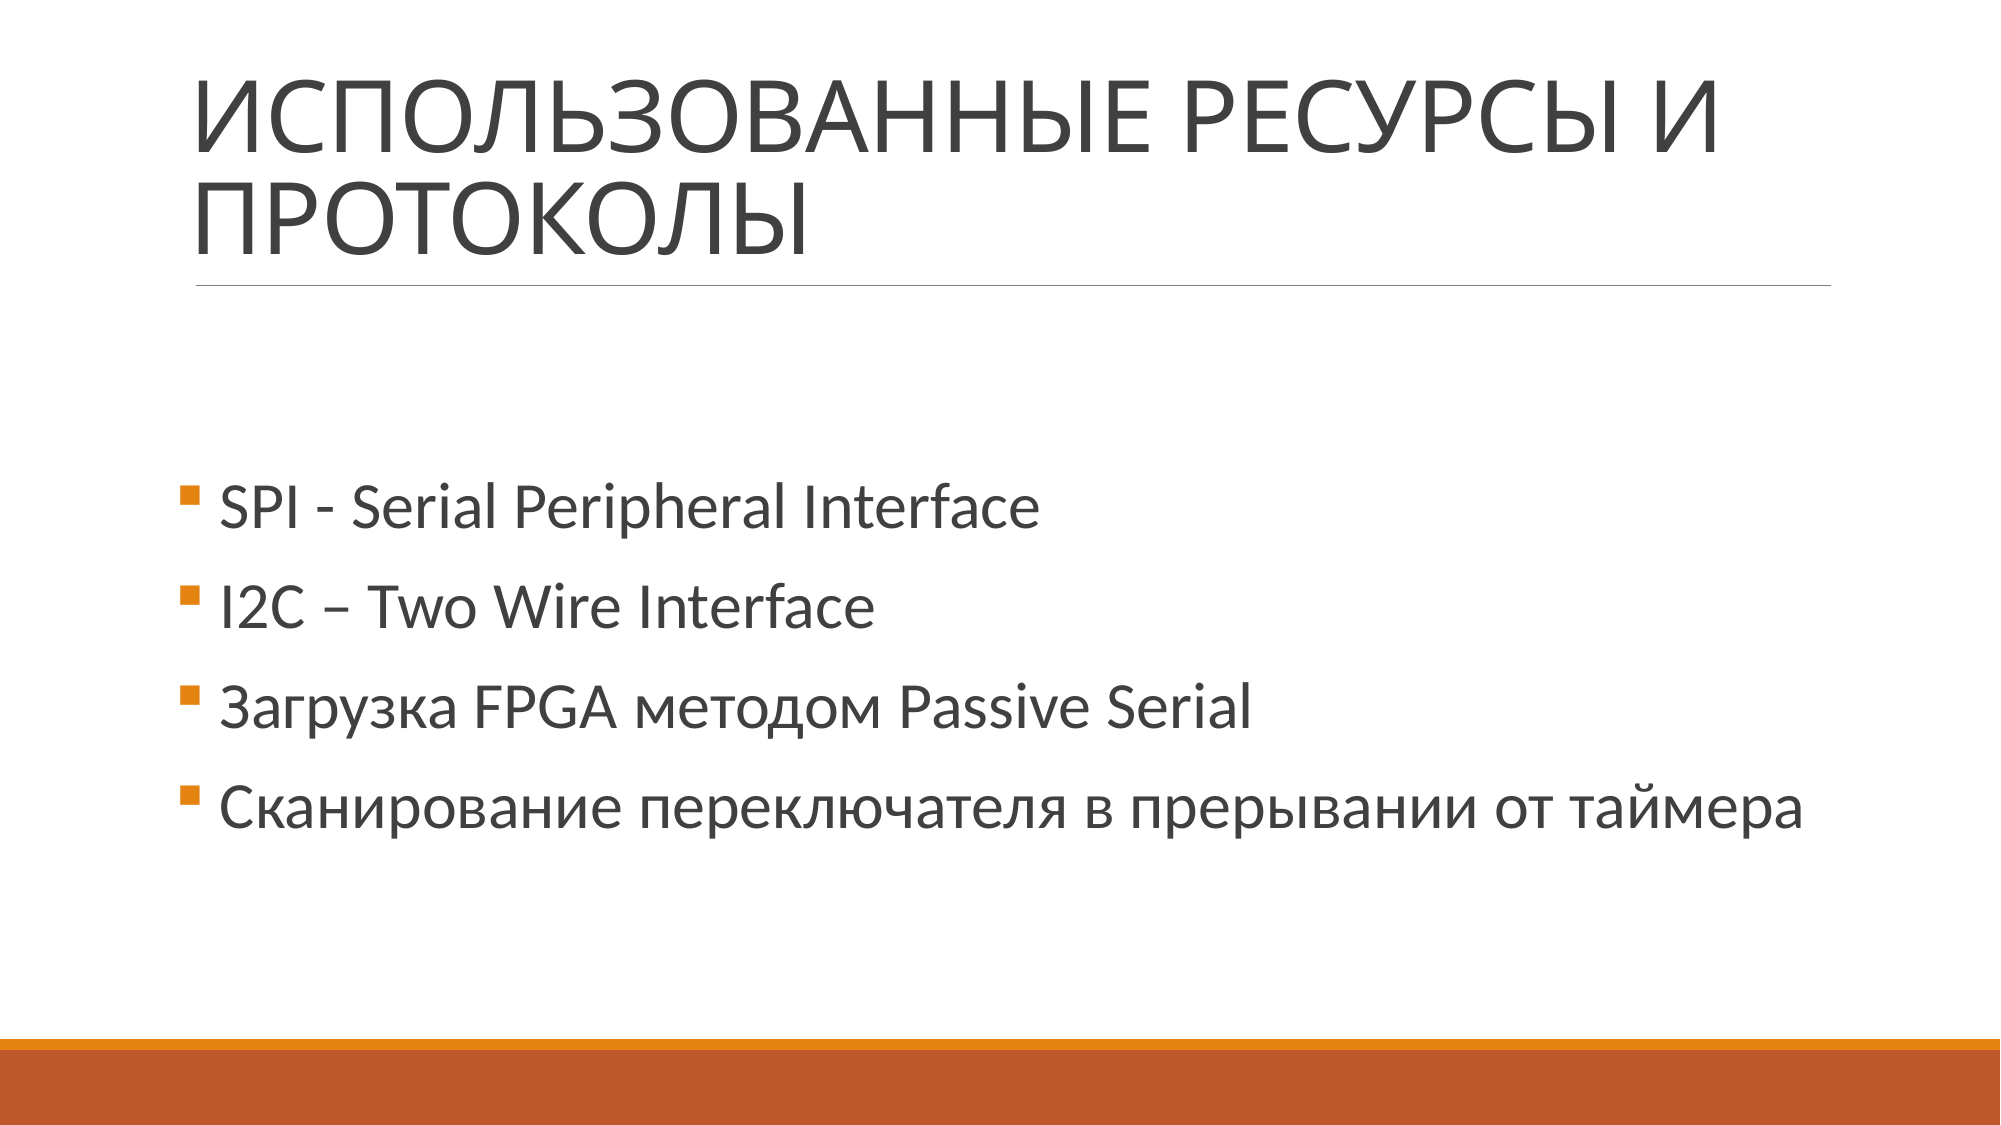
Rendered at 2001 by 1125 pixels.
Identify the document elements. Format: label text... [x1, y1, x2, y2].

list SPI - Serial Peripheral Interface I2C – Two Wire Interface Загрузка FPGA методом Passive Serial Сканирование переключателя в прерывании от таймера [174, 464, 1825, 879]
title ИСПОЛЬЗОВАННЫЕ РЕСУРСЫ И ПРОТОКОЛЫ [174, 44, 1825, 283]
